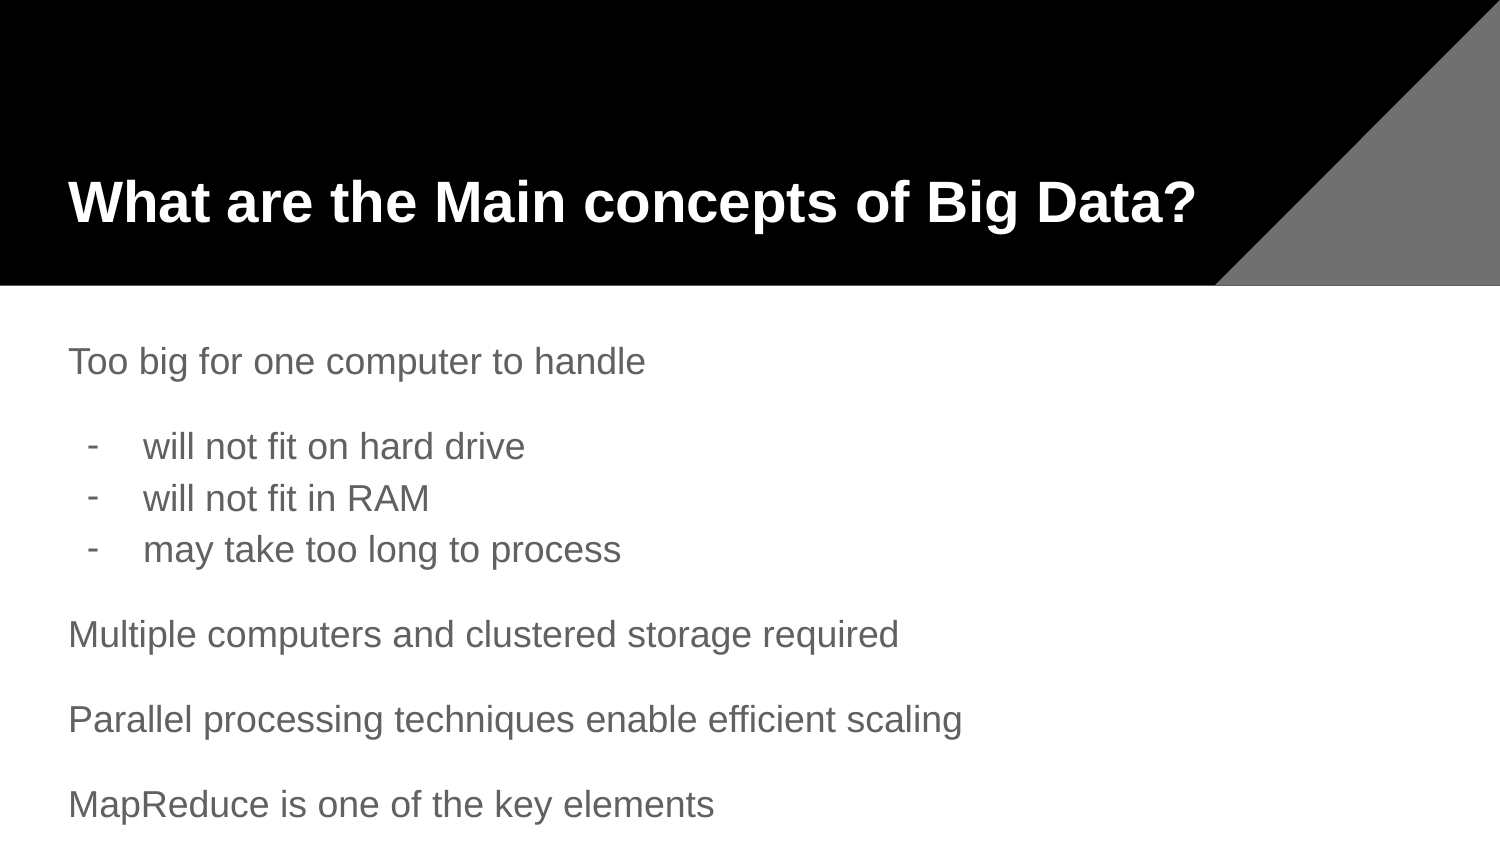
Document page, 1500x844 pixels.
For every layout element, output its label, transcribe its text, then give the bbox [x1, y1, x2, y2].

list Too big for one computer to handle will not fit on hard drive will not fit in RAM may take too long to process Multiple computers and clustered storage required Parallel processing techniques enable efficient scaling MapReduce is one of the key elements [53, 315, 1447, 759]
title What are the Main concepts of Big Data? [53, 24, 1310, 250]
